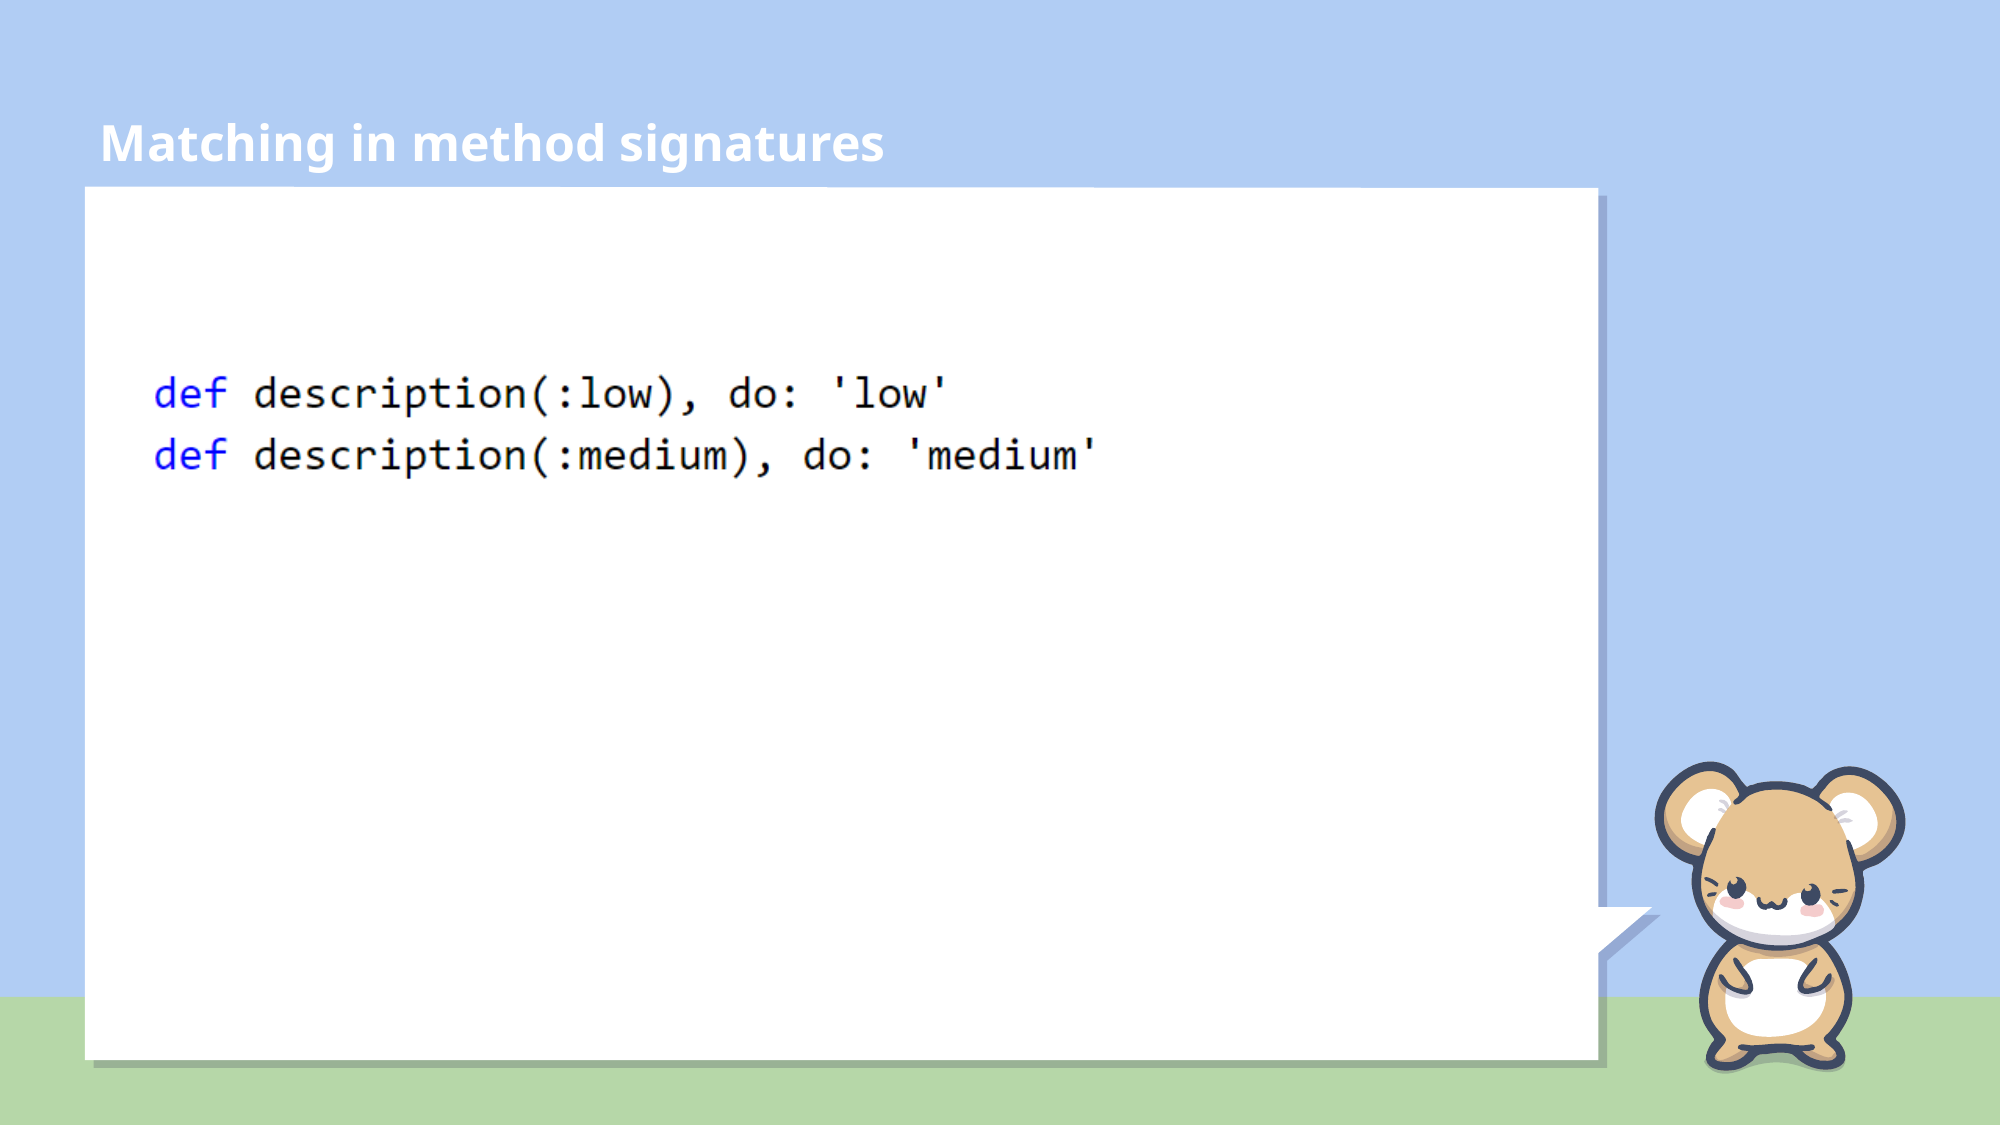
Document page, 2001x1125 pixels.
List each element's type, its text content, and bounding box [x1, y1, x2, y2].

title Matching in method signatures [84, 0, 1600, 187]
picture [151, 367, 1110, 498]
